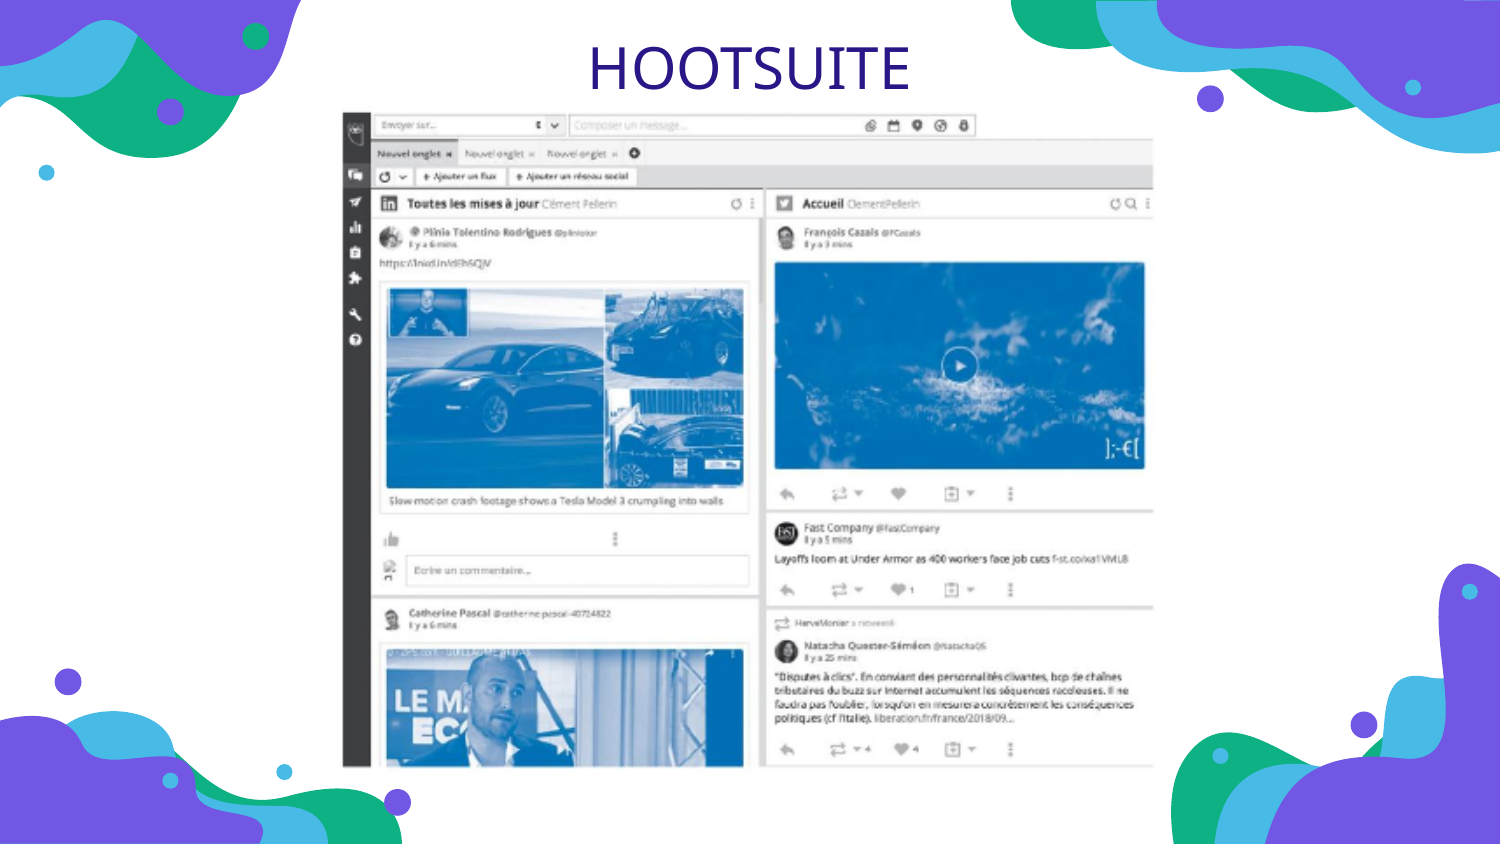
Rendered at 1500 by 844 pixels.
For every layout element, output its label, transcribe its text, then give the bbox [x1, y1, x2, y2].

text_box HOOTSUITE [74, 48, 1426, 85]
picture [338, 106, 1162, 778]
